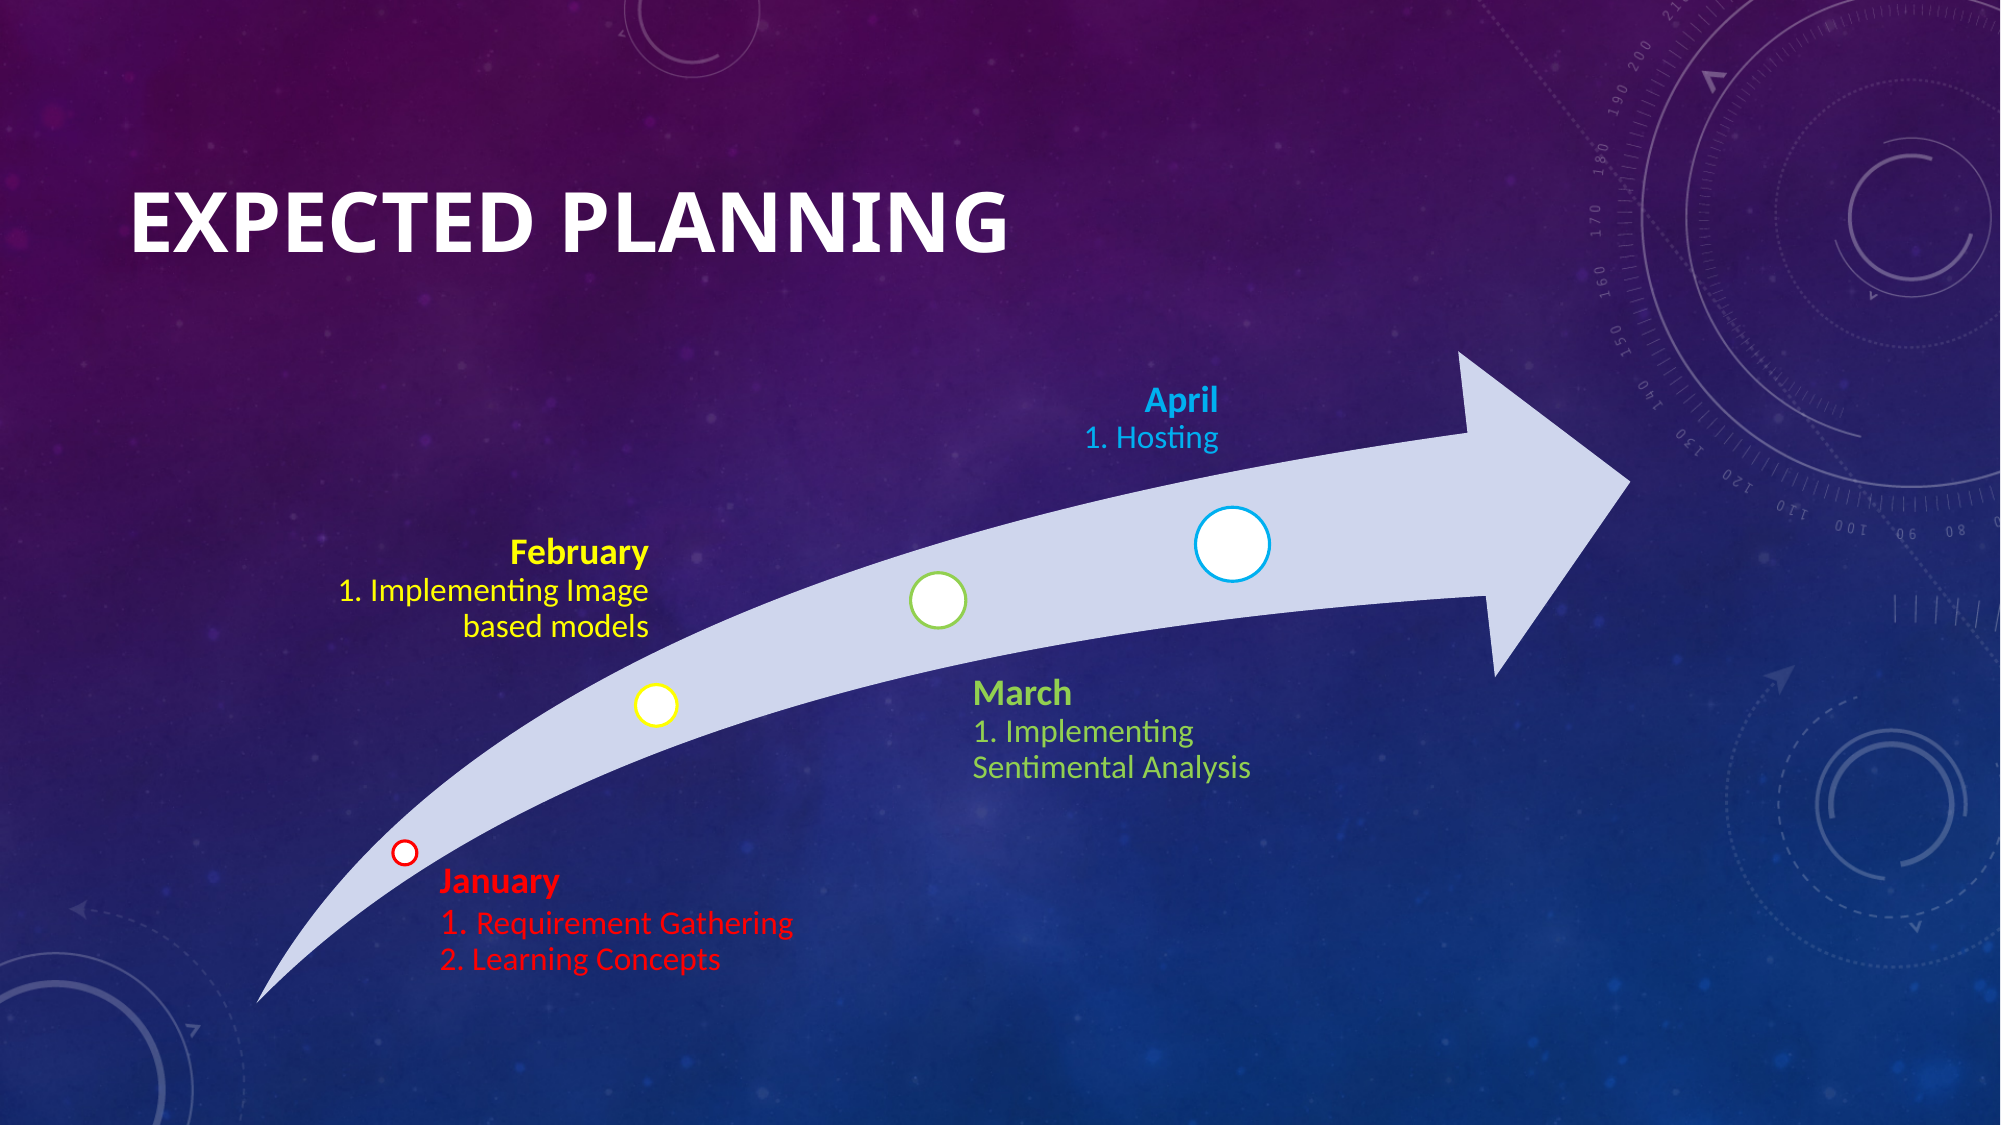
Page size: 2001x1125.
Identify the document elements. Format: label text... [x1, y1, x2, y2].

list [112, 350, 1775, 1004]
picture [0, 0, 2001, 1125]
title Expected Planning [112, 99, 1775, 339]
